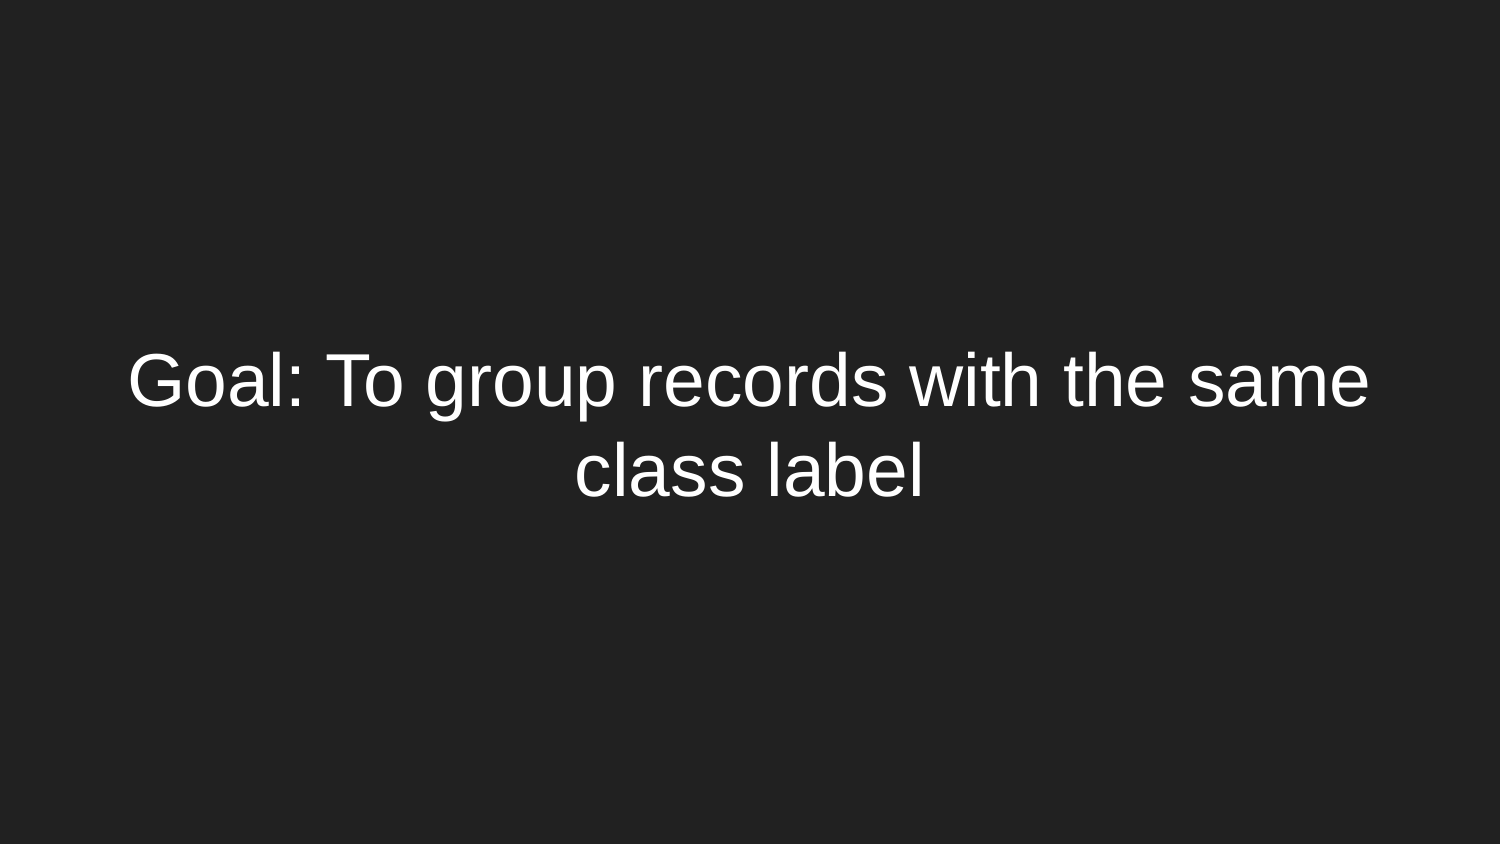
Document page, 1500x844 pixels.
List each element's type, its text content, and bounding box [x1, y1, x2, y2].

title Goal: To group records with the same class label [51, 352, 1449, 491]
